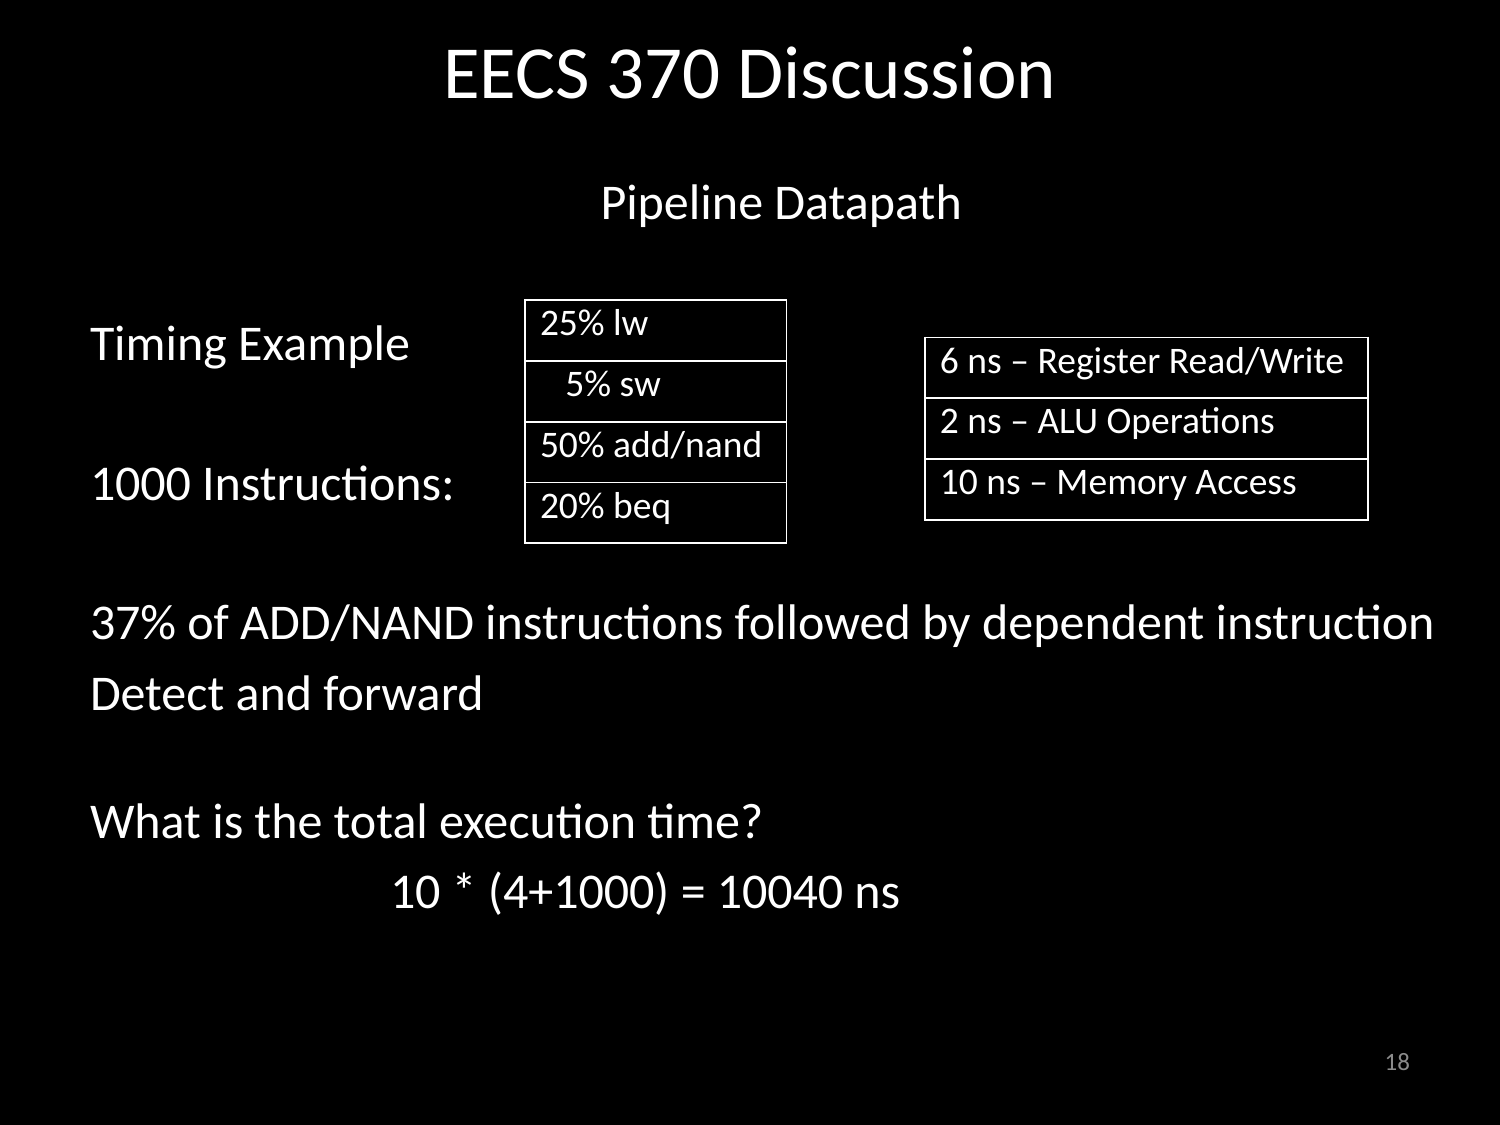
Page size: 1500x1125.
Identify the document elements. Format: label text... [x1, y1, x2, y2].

table_header 6 ns – Register Read/Write [926, 338, 1367, 397]
table_cell 5% sw [526, 362, 786, 421]
slide_number 18 [1074, 1030, 1425, 1091]
table_cell 50% add/nand [526, 423, 786, 482]
title EECS 370 Discussion [75, 0, 1425, 162]
table_cell 20% beq [526, 483, 786, 542]
list Pipeline Datapath Timing Example 1000 Instructions: 37% of ADD/NAND instructions followed by dependent instruction Detect and forward What is the total execution time? 10 * (4+1000) = 10040 ns [75, 162, 1488, 1050]
table_cell 2 ns – ALU Operations [926, 399, 1367, 458]
table_cell 10 ns – Memory Access [926, 460, 1367, 519]
table_header 25% lw [526, 301, 786, 360]
